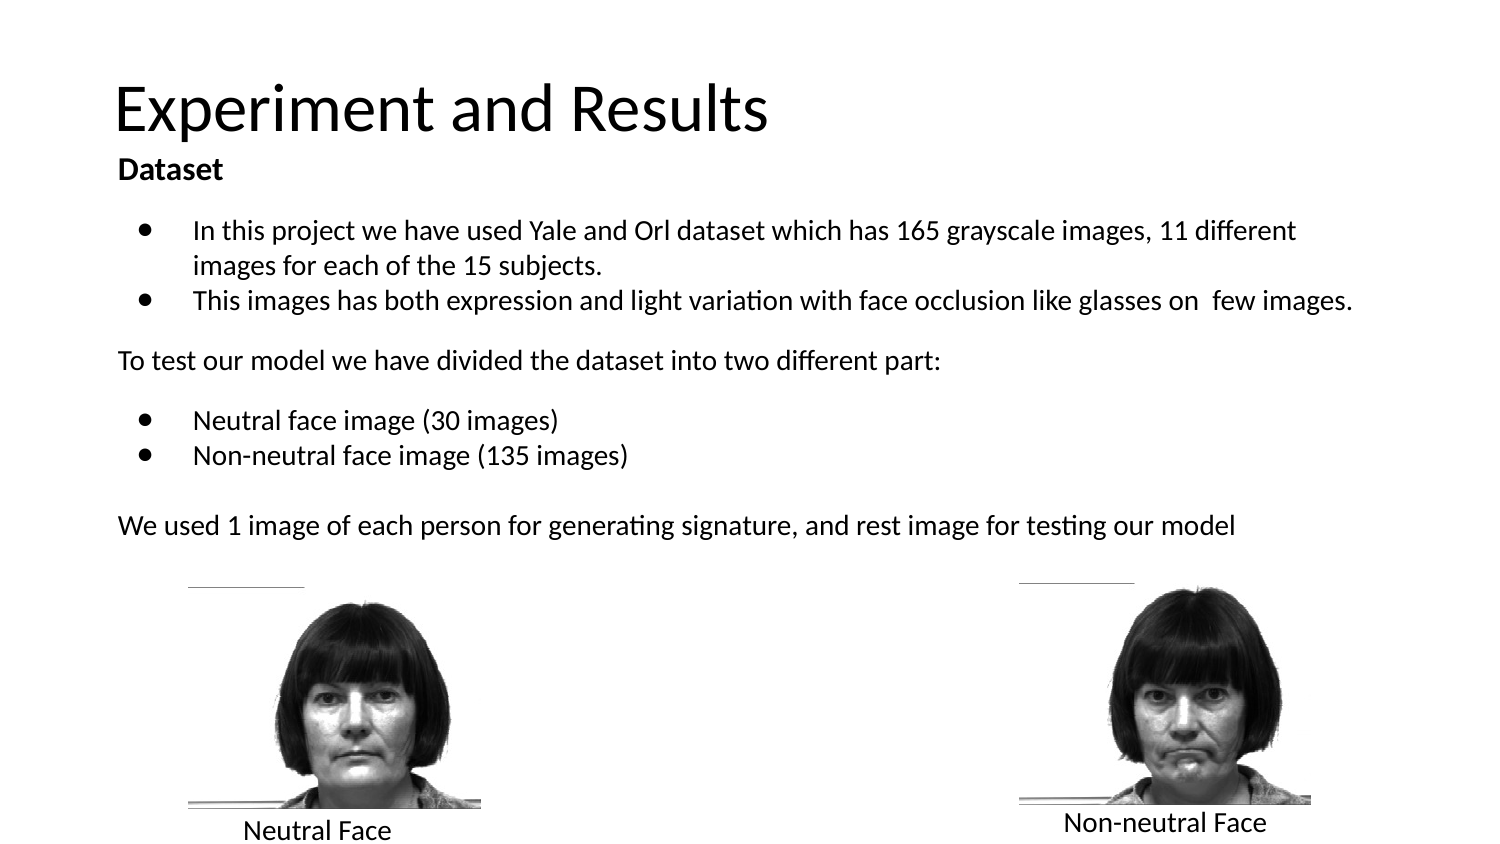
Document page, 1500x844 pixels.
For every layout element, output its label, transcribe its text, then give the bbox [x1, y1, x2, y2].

text_box Dataset In this project we have used Yale and Orl dataset which has 165 grayscale images, 11 different images for each of the 15 subjects. This images has both expression and light variation with face occlusion like glasses on few images. To test our model we have divided the dataset into two different part: Neutral face image (30 images) Non-neutral face image (135 images) We used 1 image of each person for generating signature, and rest image for testing our model [103, 139, 1372, 584]
title Experiment and Results [103, 44, 1397, 173]
text_box Non-neutral Face [1048, 788, 1348, 844]
text_box Neutral Face [228, 817, 462, 844]
picture [188, 587, 481, 810]
picture [1019, 583, 1312, 805]
